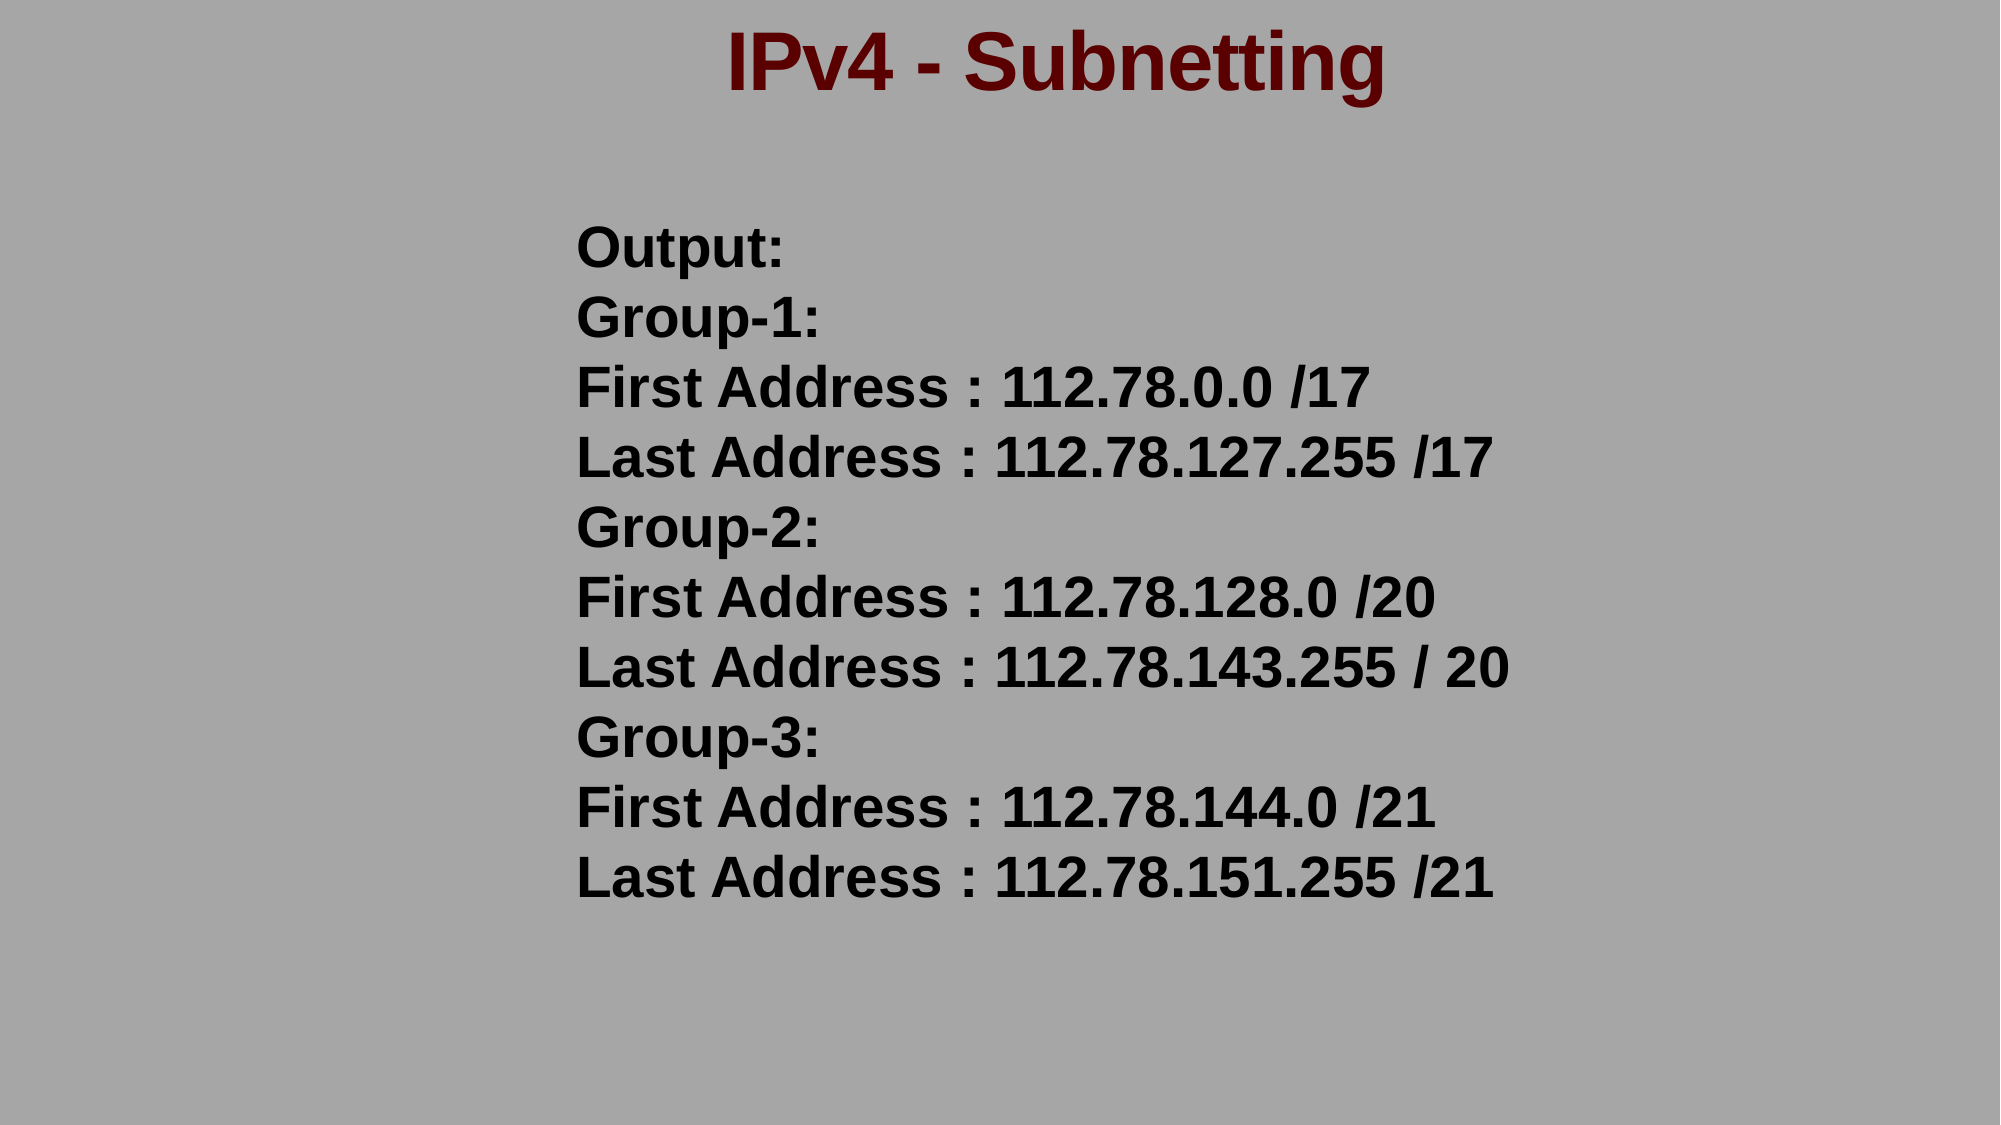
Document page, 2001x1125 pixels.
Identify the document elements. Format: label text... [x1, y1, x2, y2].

text_box IPv4 - Subnetting [711, 0, 1446, 116]
text_box Output: Group-1: First Address : 112.78.0.0 /17 Last Address : 112.78.127.255 /17 Group-2: First Address : 112.78.128.0 /20 Last Address : 112.78.143.255 / 20 Group-3: First Address : 112.78.144.0 /21 Last Address : 112.78.151.255 /21 [561, 201, 1674, 916]
